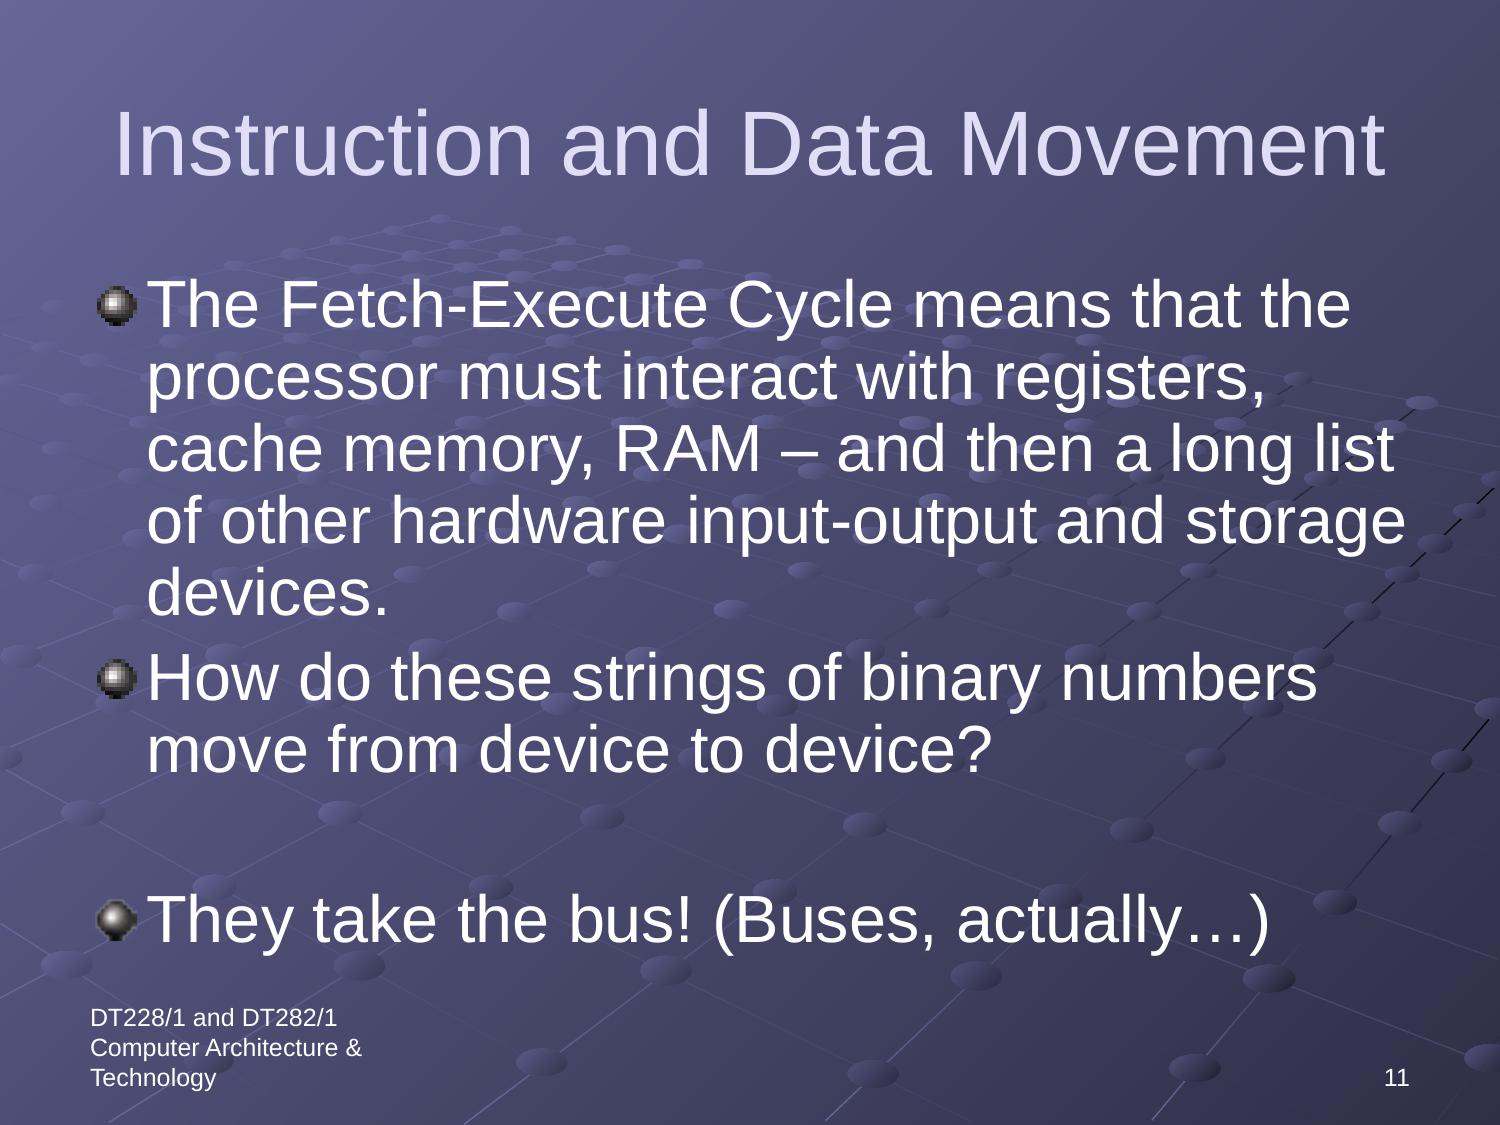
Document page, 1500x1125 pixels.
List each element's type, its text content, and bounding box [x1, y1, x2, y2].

slide_number 11 [1074, 1023, 1426, 1100]
picture [90, 278, 137, 326]
picture [90, 894, 137, 941]
slide_number DT228/1 and DT282/1 Computer Architecture & Technology [74, 1023, 426, 1100]
picture [90, 651, 137, 699]
list The Fetch-Execute Cycle means that the processor must interact with registers, cache memory, RAM – and then a long list of other hardware input-output and storage devices. How do these strings of binary numbers move from device to device? They take the bus! (Buses, actually…) [74, 262, 1426, 1007]
title Instruction and Data Movement [74, 44, 1426, 233]
